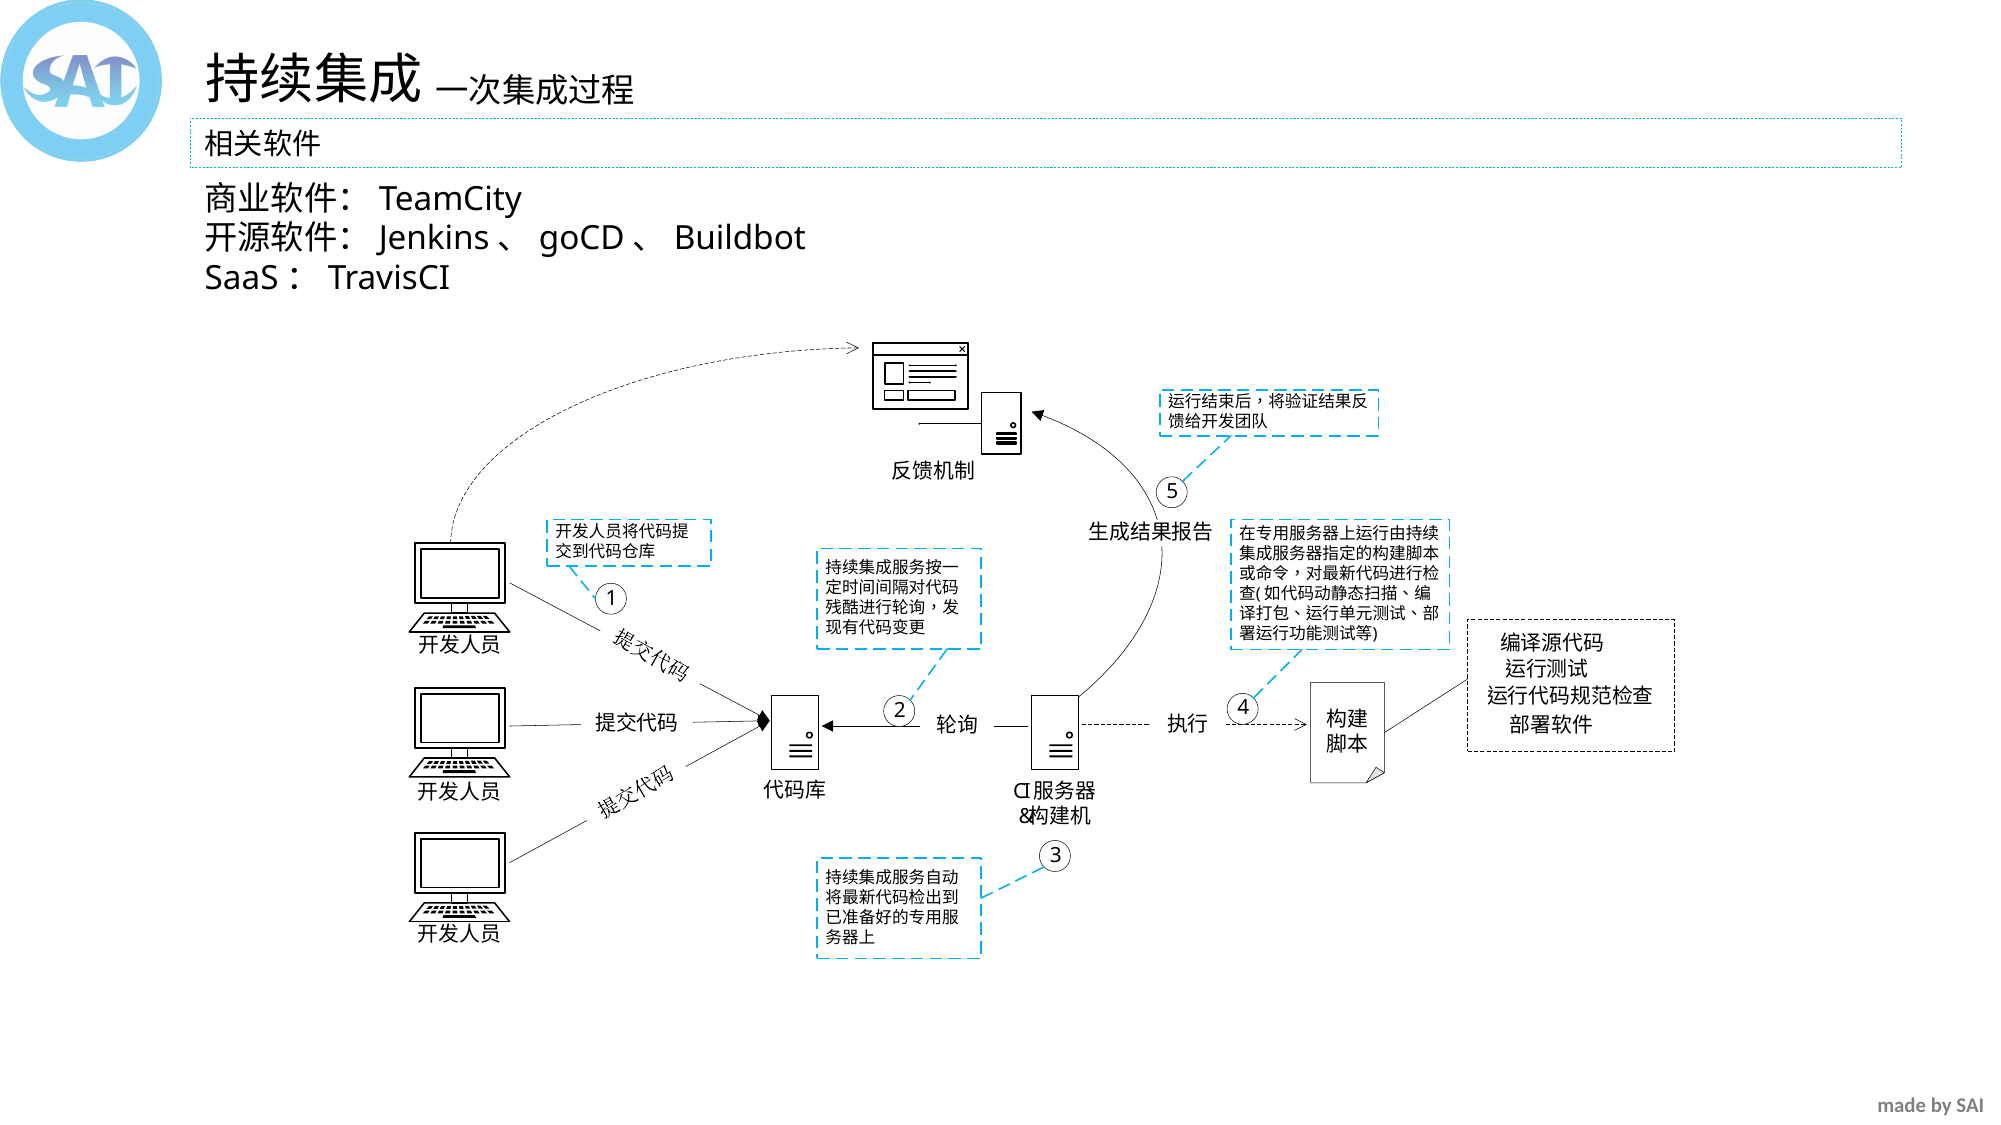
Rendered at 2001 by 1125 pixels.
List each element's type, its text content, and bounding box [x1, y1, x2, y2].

text_box 相关软件 [189, 118, 1902, 168]
picture [400, 338, 1677, 961]
text_box 一次集成过程 [420, 61, 875, 117]
text_box 商业软件：TeamCity 开源软件：Jenkins、goCD、Buildbot SaaS：TravisCI [189, 169, 1902, 304]
text_box 持续集成 [191, 36, 450, 117]
